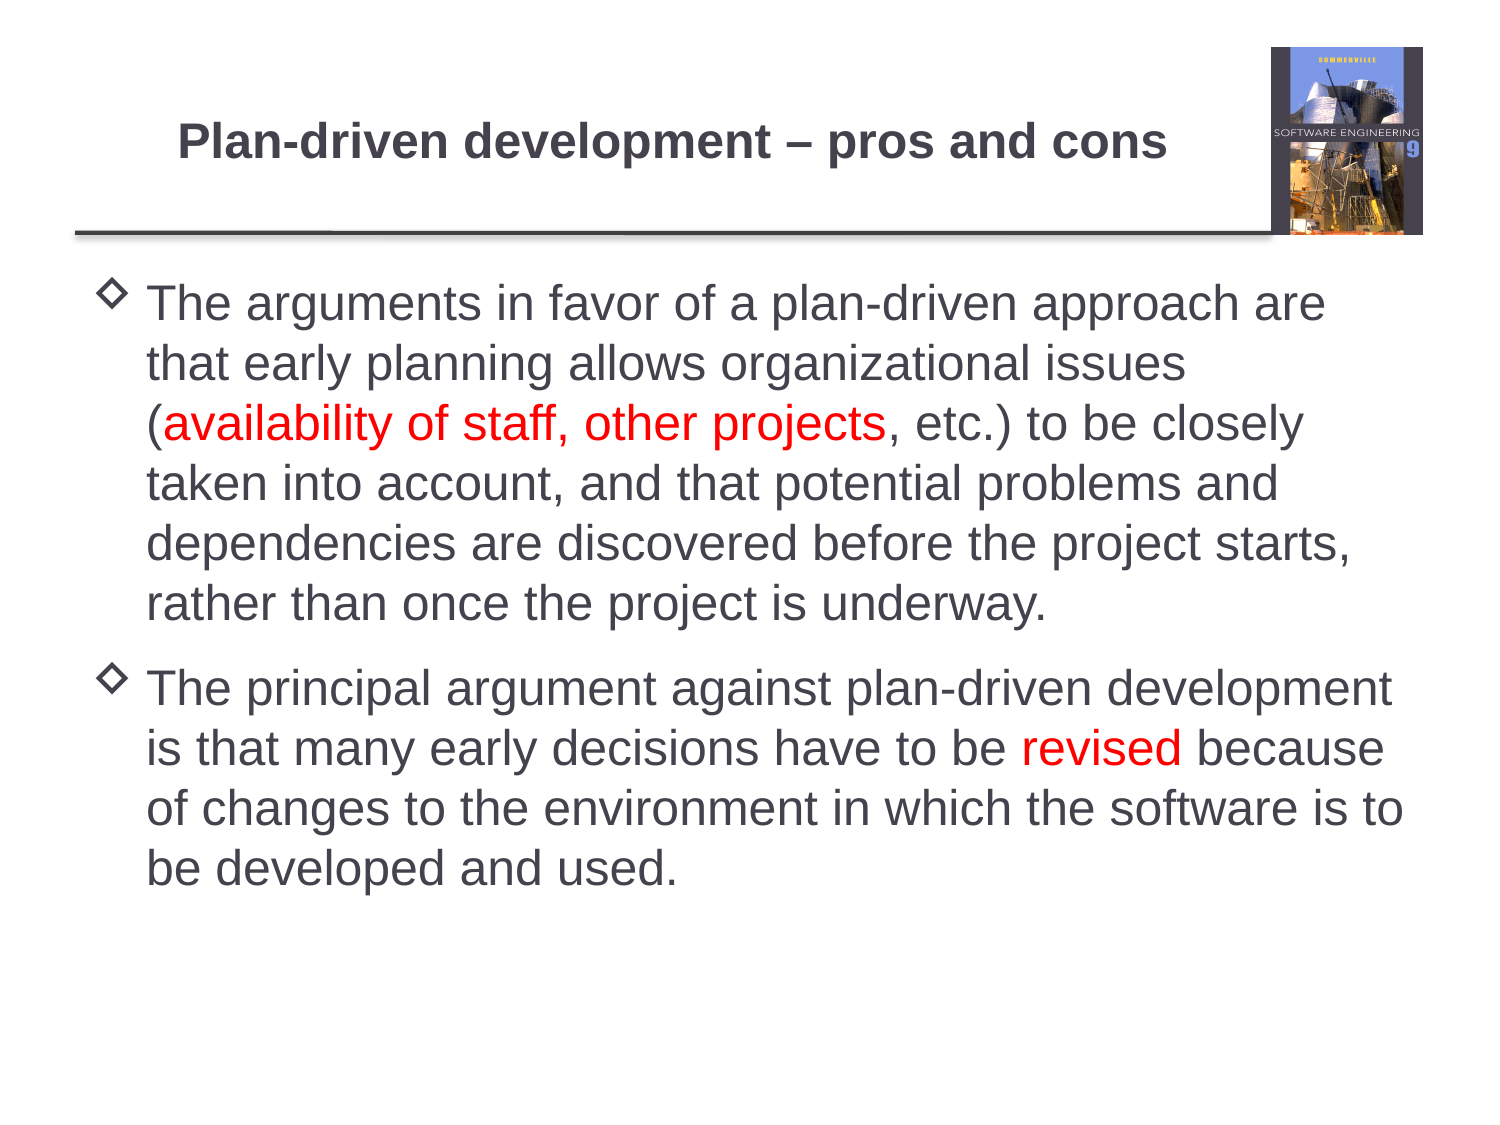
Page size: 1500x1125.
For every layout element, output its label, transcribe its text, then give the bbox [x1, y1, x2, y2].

list The arguments in favor of a plan-driven approach are that early planning allows organizational issues (availability of staff, other projects, etc.) to be closely taken into account, and that potential problems and dependencies are discovered before the project starts, rather than once the project is underway. The principal argument against plan-driven development is that many early decisions have to be revised because of changes to the environment in which the software is to be developed and used. [75, 262, 1425, 1005]
picture [1272, 47, 1423, 235]
title Plan-driven development – pros and cons [74, 44, 1272, 233]
